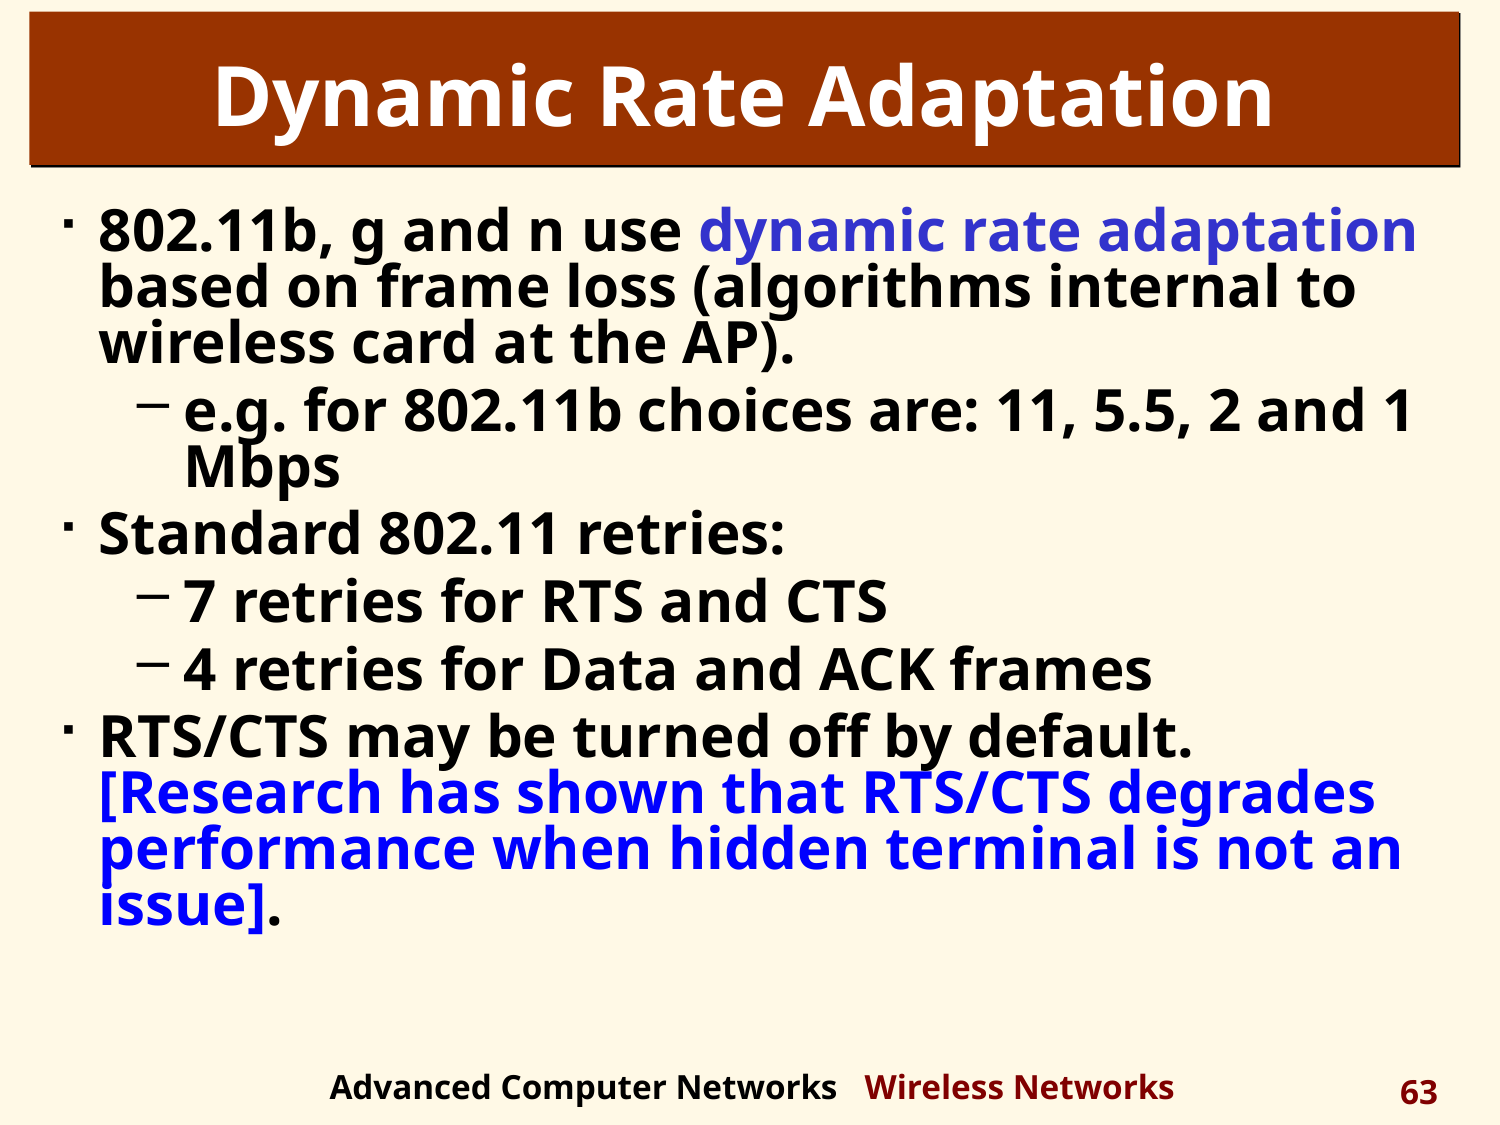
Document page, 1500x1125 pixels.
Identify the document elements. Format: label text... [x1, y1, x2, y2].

footer Advanced Computer Networks Wireless Networks [210, 1058, 1304, 1107]
title Dynamic Rate Adaptation [29, 11, 1460, 166]
slide_number 63 [1344, 1063, 1495, 1102]
list 802.11b, g and n use dynamic rate adaptation based on frame loss (algorithms internal to wireless card at the AP). e.g. for 802.11b choices are: 11, 5.5, 2 and 1 Mbps Standard 802.11 retries: 7 retries for RTS and CTS 4 retries for Data and ACK frames RTS/CTS may be turned off by default. [Research has shown that RTS/CTS degrades performance when hidden terminal is not an issue]. [46, 198, 1441, 980]
